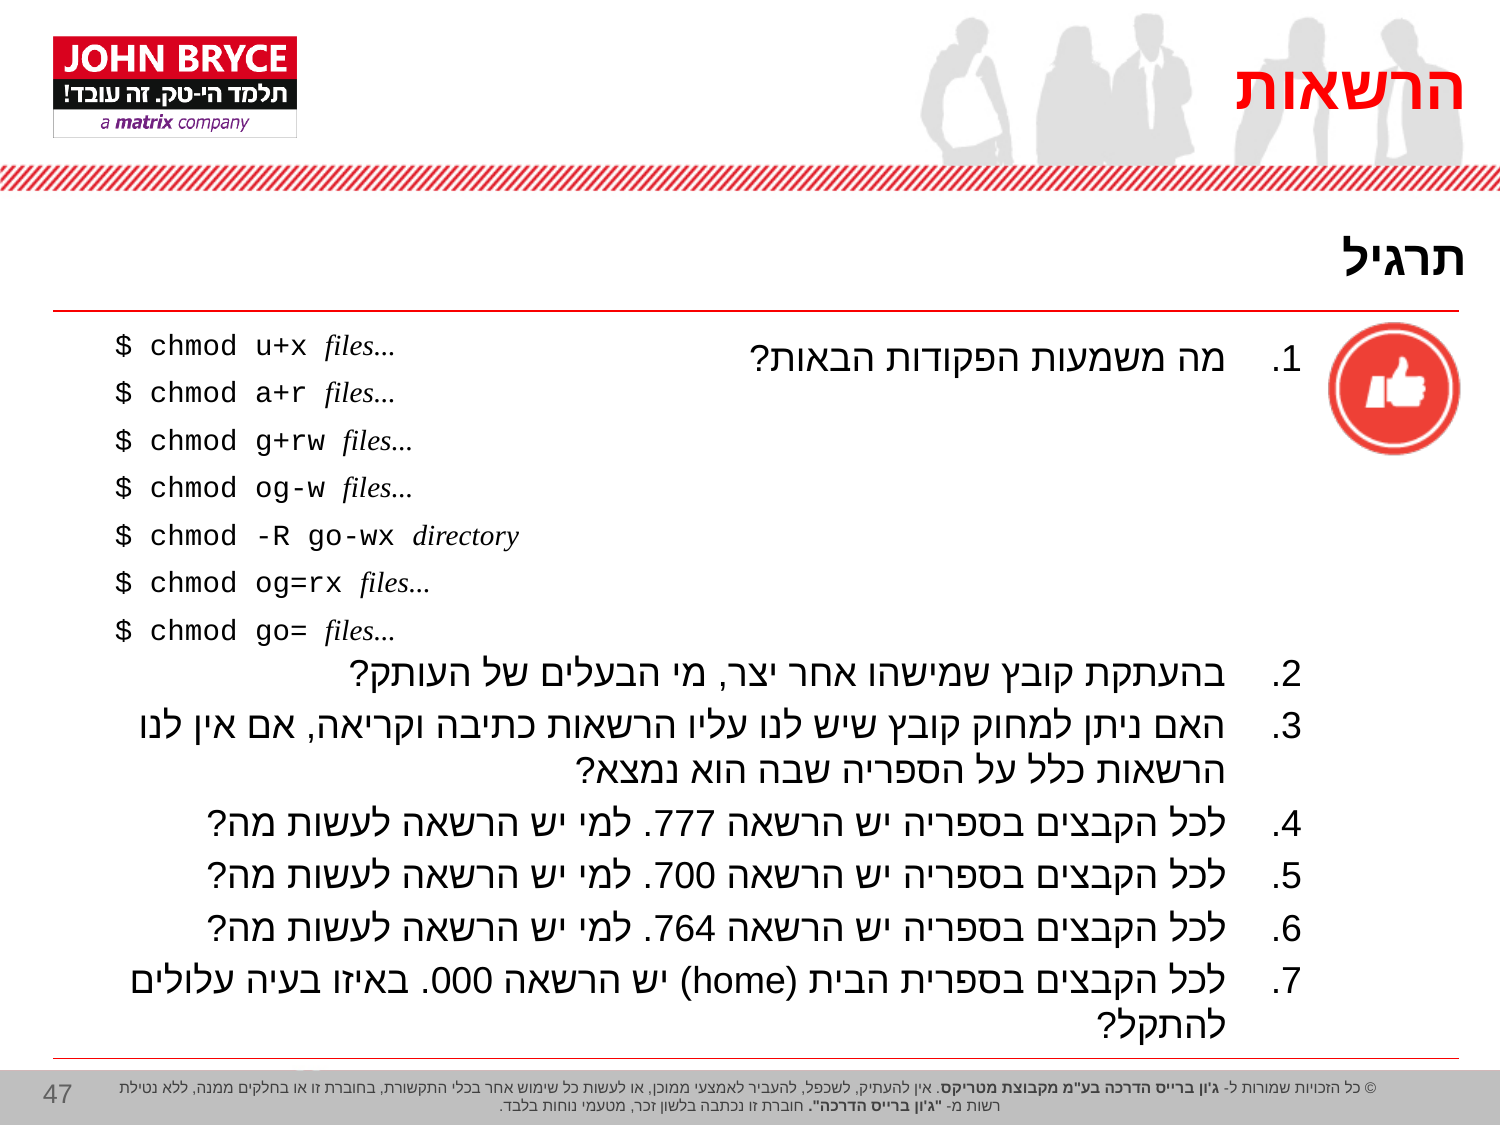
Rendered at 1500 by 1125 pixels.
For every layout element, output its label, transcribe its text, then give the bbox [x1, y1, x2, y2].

picture [0, 0, 1500, 1070]
list מה משמעות הפקודות הבאות? בהעתקת קובץ שמישהו אחר יצר, מי הבעלים של העותק? האם ניתן למחוק קובץ שיש לנו עליו הרשאות כתיבה וקריאה, אם אין לנו הרשאות כלל על הספריה שבה הוא נמצא? לכל הקבצים בספריה יש הרשאה 777. למי יש הרשאה לעשות מה? לכל הקבצים בספריה יש הרשאה 700. למי יש הרשאה לעשות מה? לכל הקבצים בספריה יש הרשאה 764. למי יש הרשאה לעשות מה? לכל הקבצים בספרית הבית (home) יש הרשאה 000. באיזו בעיה עלולים להתקל? [53, 326, 1317, 1024]
text_box $ chmod u+x files... $ chmod a+r files... $ chmod g+rw files... $ chmod og-w files... $ chmod -R go-wx directory $ chmod og=rx files... $ chmod go= files... [100, 320, 851, 654]
title הרשאות [360, 21, 1483, 150]
list תרגיל [53, 219, 1483, 303]
